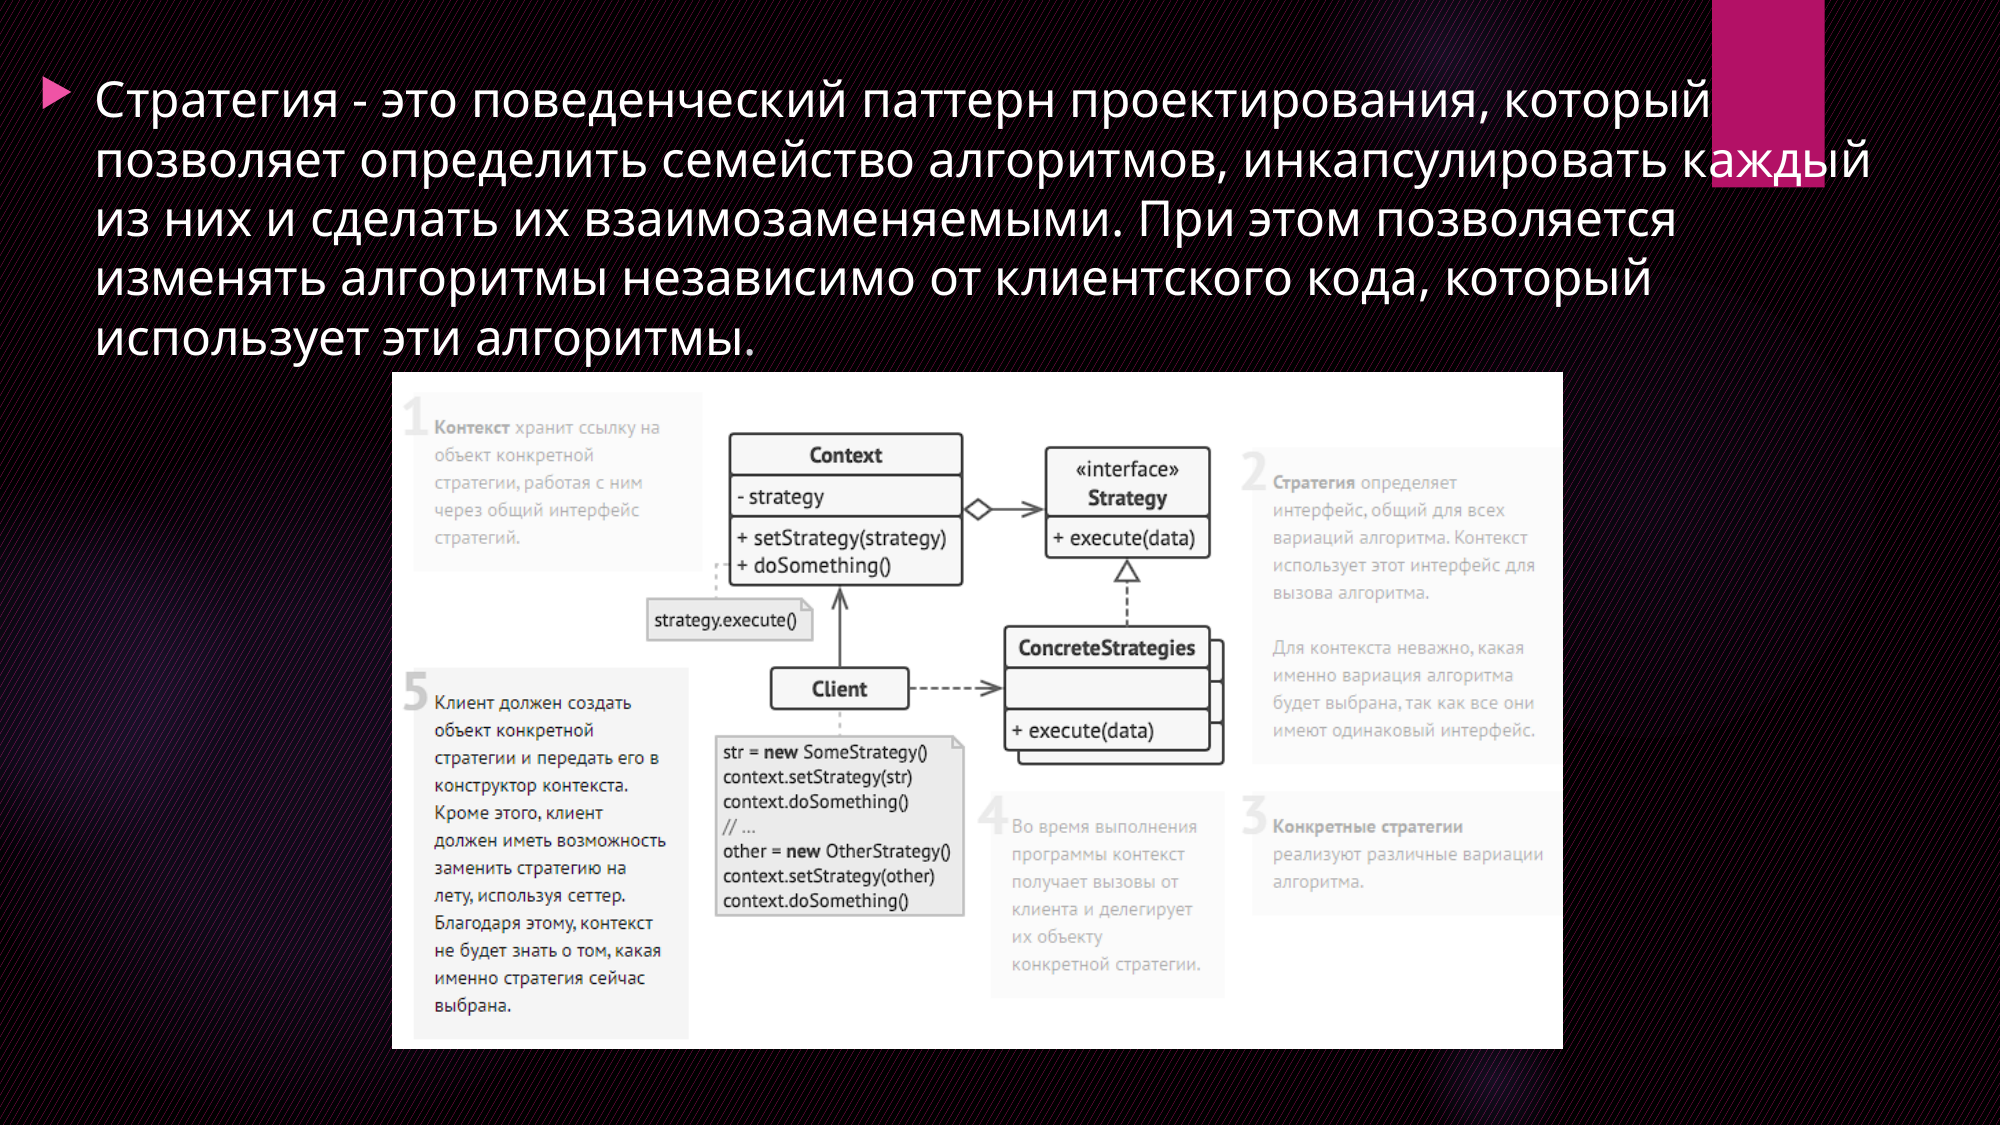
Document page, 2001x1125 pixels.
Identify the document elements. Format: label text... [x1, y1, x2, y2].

picture [0, 372, 1576, 1125]
list Стратегия - это поведенческий паттерн проектирования, который позволяет определить семейство алгоритмов, инкапсулировать каждый из них и сделать их взаимозаменяемыми. При этом позволяется изменять алгоритмы независимо от клиентского кода, который использует эти алгоритмы. [24, 60, 1931, 373]
picture [1312, 0, 1576, 60]
